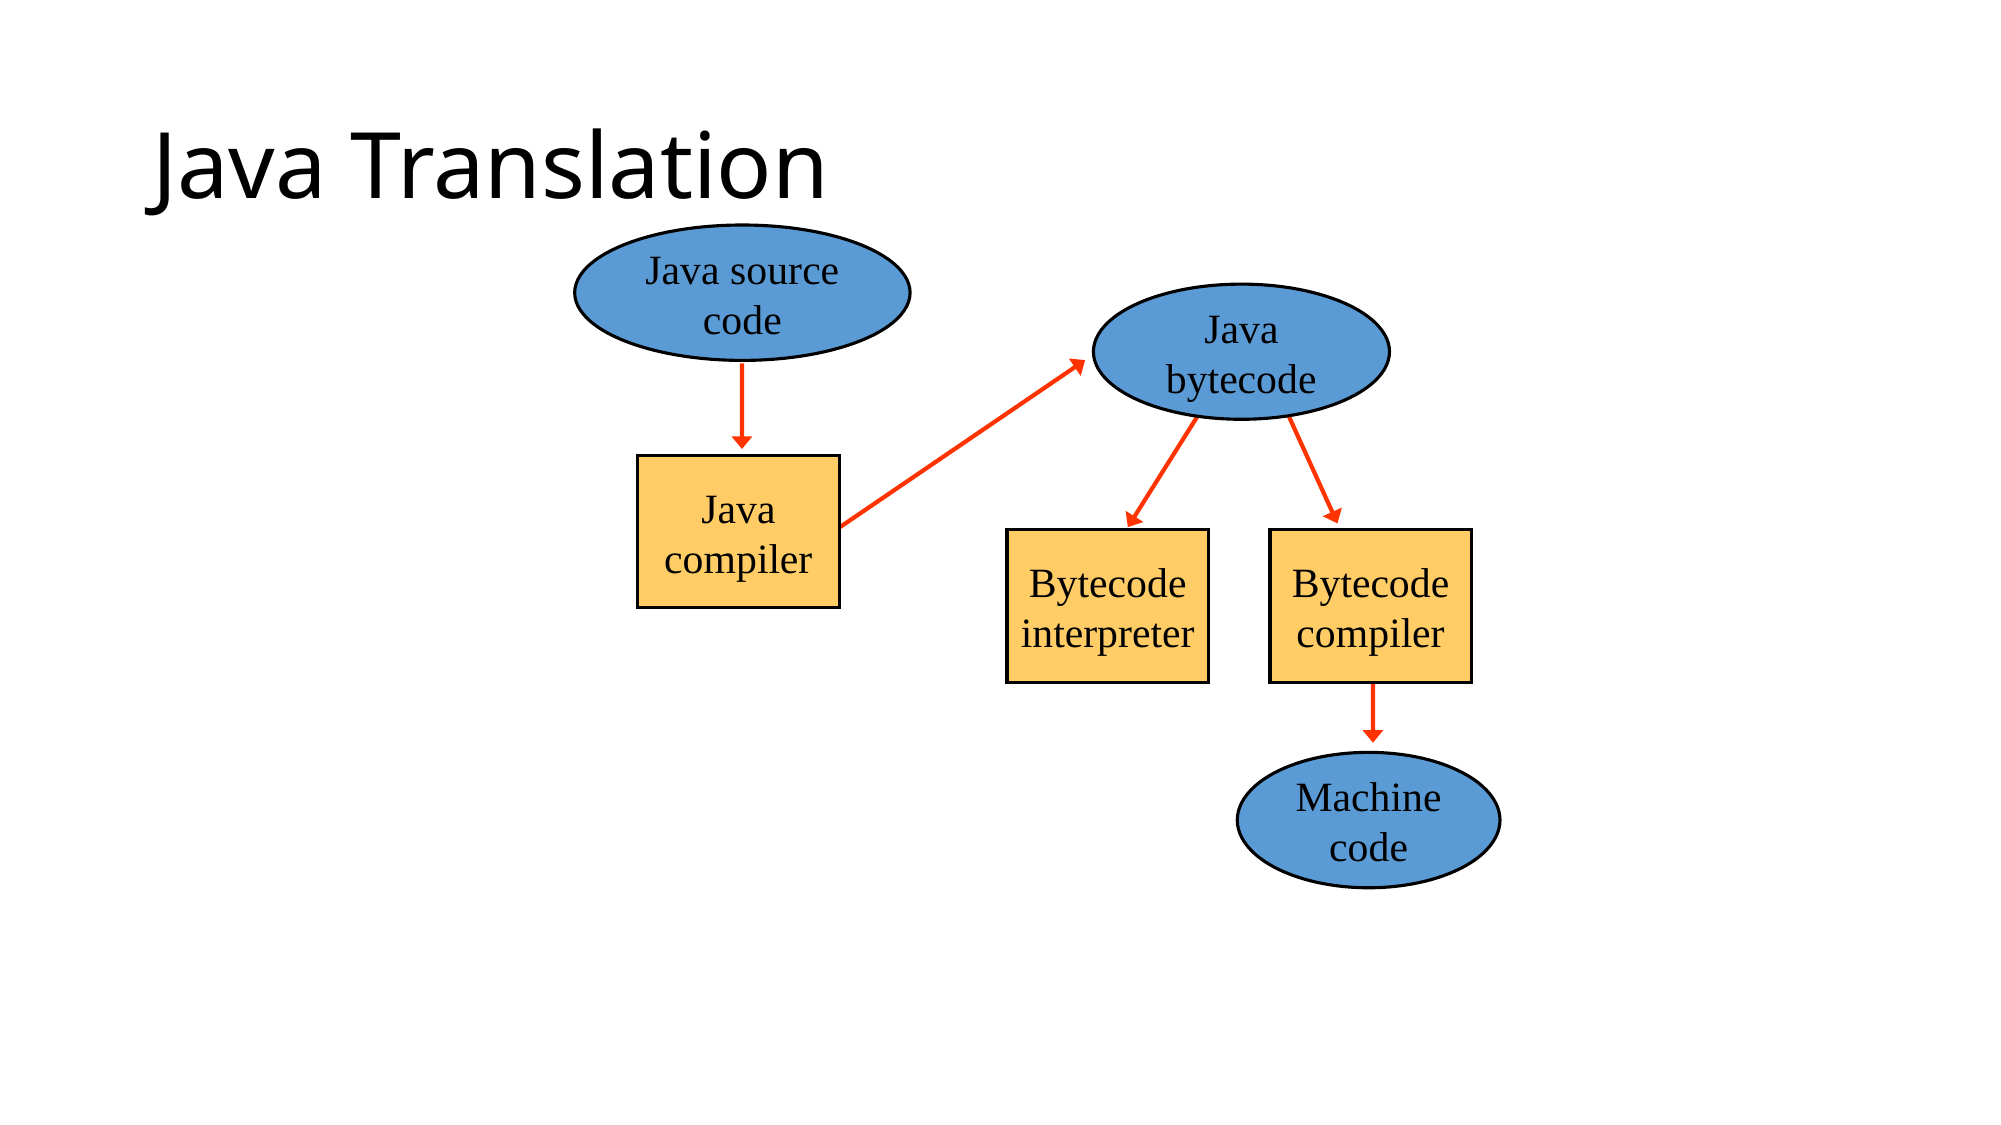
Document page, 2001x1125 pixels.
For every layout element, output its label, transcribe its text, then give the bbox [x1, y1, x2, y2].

text_box [1288, 416, 1342, 524]
title Java Translation [137, 59, 1863, 278]
text_box [1362, 683, 1384, 743]
text_box Machine code [1237, 752, 1501, 888]
text_box Java source code [574, 224, 911, 361]
text_box Java compiler [637, 455, 840, 608]
text_box Bytecode interpreter [1007, 529, 1209, 683]
text_box [840, 358, 1086, 528]
text_box Java bytecode [1093, 284, 1390, 420]
text_box Bytecode compiler [1270, 529, 1472, 683]
text_box [731, 363, 753, 449]
text_box [1125, 417, 1198, 528]
